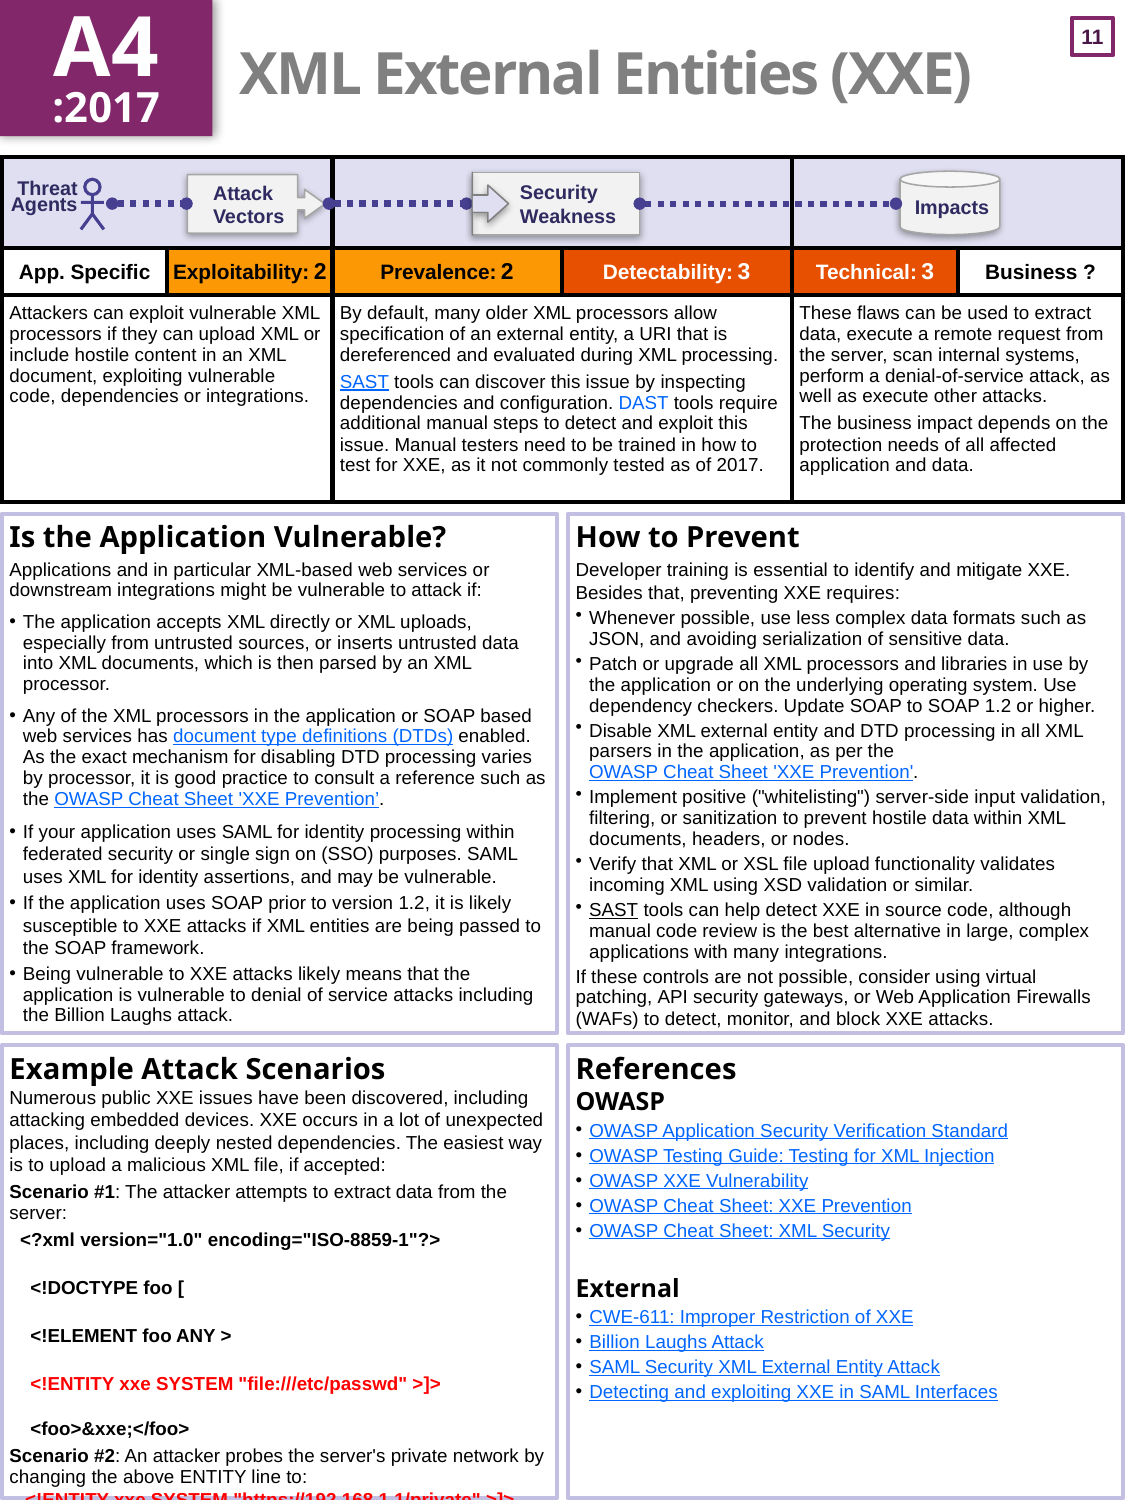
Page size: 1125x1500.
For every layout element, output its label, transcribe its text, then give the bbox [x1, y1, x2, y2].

table_cell These flaws can be used to extract data, execute a remote request from the server, scan internal systems, perform a denial-of-service attack, as well as execute other attacks. The business impact depends on the protection needs of all affected application and data. [792, 297, 1123, 502]
text_box How to Prevent Developer training is essential to identify and mitigate XXE. Besides that, preventing XXE requires: Whenever possible, use less complex data formats such as JSON, and avoiding serialization of sensitive data. Patch or upgrade all XML processors and libraries in use by the application or on the underlying operating system. Use dependency checkers. Update SOAP to SOAP 1.2 or higher. Disable XML external entity and DTD processing in all XML parsers in the application, as per the OWASP Cheat Sheet 'XXE Prevention'. Implement positive ("whitelisting") server-side input validation, filtering, or sanitization to prevent hostile data within XML documents, headers, or nodes. Verify that XML or XSL file upload functionality validates incoming XML using XSD validation or similar. SAST tools can help detect XXE in source code, although manual code review is the best alternative in large, complex applications with many integrations. If these controls are not possible, consider using virtual patching, API security gateways, or Web Application Firewalls (WAFs) to detect, monitor, and block XXE attacks. [566, 512, 1125, 1035]
table_cell [4, 250, 165, 293]
title XML External Entities (XXE) [225, 12, 1125, 138]
table_cell [960, 250, 1121, 293]
table_cell Exploitability: 2 [169, 250, 330, 293]
table_header [2, 157, 332, 246]
table_cell By default, many older XML processors allow specification of an external entity, a URI that is dereferenced and evaluated during XML processing. SAST tools can discover this issue by inspecting dependencies and configuration. DAST tools require additional manual steps to detect and exploit this issue. Manual testers need to be trained in how to test for XXE, as it not commonly tested as of 2017. [332, 297, 792, 502]
table_cell Technical: 3 [794, 250, 956, 293]
table_cell Detectability: 3 [564, 250, 790, 293]
table_cell Prevalence: 2 [335, 250, 560, 293]
table_cell Attackers can exploit vulnerable XML processors if they can upload XML or include hostile content in an XML document, exploiting vulnerable code, dependencies or integrations. [2, 297, 332, 502]
text_box Is the Application Vulnerable? Applications and in particular XML-based web services or downstream integrations might be vulnerable to attack if: The application accepts XML directly or XML uploads, especially from untrusted sources, or inserts untrusted data into XML documents, which is then parsed by an XML processor. Any of the XML processors in the application or SOAP based web services has document type definitions (DTDs) enabled. As the exact mechanism for disabling DTD processing varies by processor, it is good practice to consult a reference such as the OWASP Cheat Sheet 'XXE Prevention’. If your application uses SAML for identity processing within federated security or single sign on (SSO) purposes. SAML uses XML for identity assertions, and may be vulnerable. If the application uses SOAP prior to version 1.2, it is likely susceptible to XXE attacks if XML entities are being passed to the SOAP framework. Being vulnerable to XXE attacks likely means that the application is vulnerable to denial of service attacks including the Billion Laughs attack. [0, 512, 559, 1035]
text_box Example Attack Scenarios Numerous public XXE issues have been discovered, including attacking embedded devices. XXE occurs in a lot of unexpected places, including deeply nested dependencies. The easiest way is to upload a malicious XML file, if accepted: Scenario #1: The attacker attempts to extract data from the server: <?xml version="1.0" encoding="ISO-8859-1"?> <!DOCTYPE foo [ <!ELEMENT foo ANY > <!ENTITY xxe SYSTEM "file:///etc/passwd" >]> <foo>&xxe;</foo> Scenario #2: An attacker probes the server's private network by changing the above ENTITY line to: <!ENTITY xxe SYSTEM "https://192.168.1.1/private" >]> Scenario #3: An attacker attempts a denial-of-service attack by including a potentially endless file: <!ENTITY xxe SYSTEM "file:///dev/random" >]> [0, 1043, 559, 1500]
text_box References OWASP OWASP Application Security Verification Standard OWASP Testing Guide: Testing for XML Injection OWASP XXE Vulnerability OWASP Cheat Sheet: XXE Prevention OWASP Cheat Sheet: XML Security External CWE-611: Improper Restriction of XXE Billion Laughs Attack SAML Security XML External Entity Attack Detecting and exploiting XXE in SAML Interfaces [566, 1043, 1125, 1500]
list A4 :2017 [0, 0, 213, 137]
table_header [792, 157, 1123, 246]
table_header [332, 157, 792, 246]
